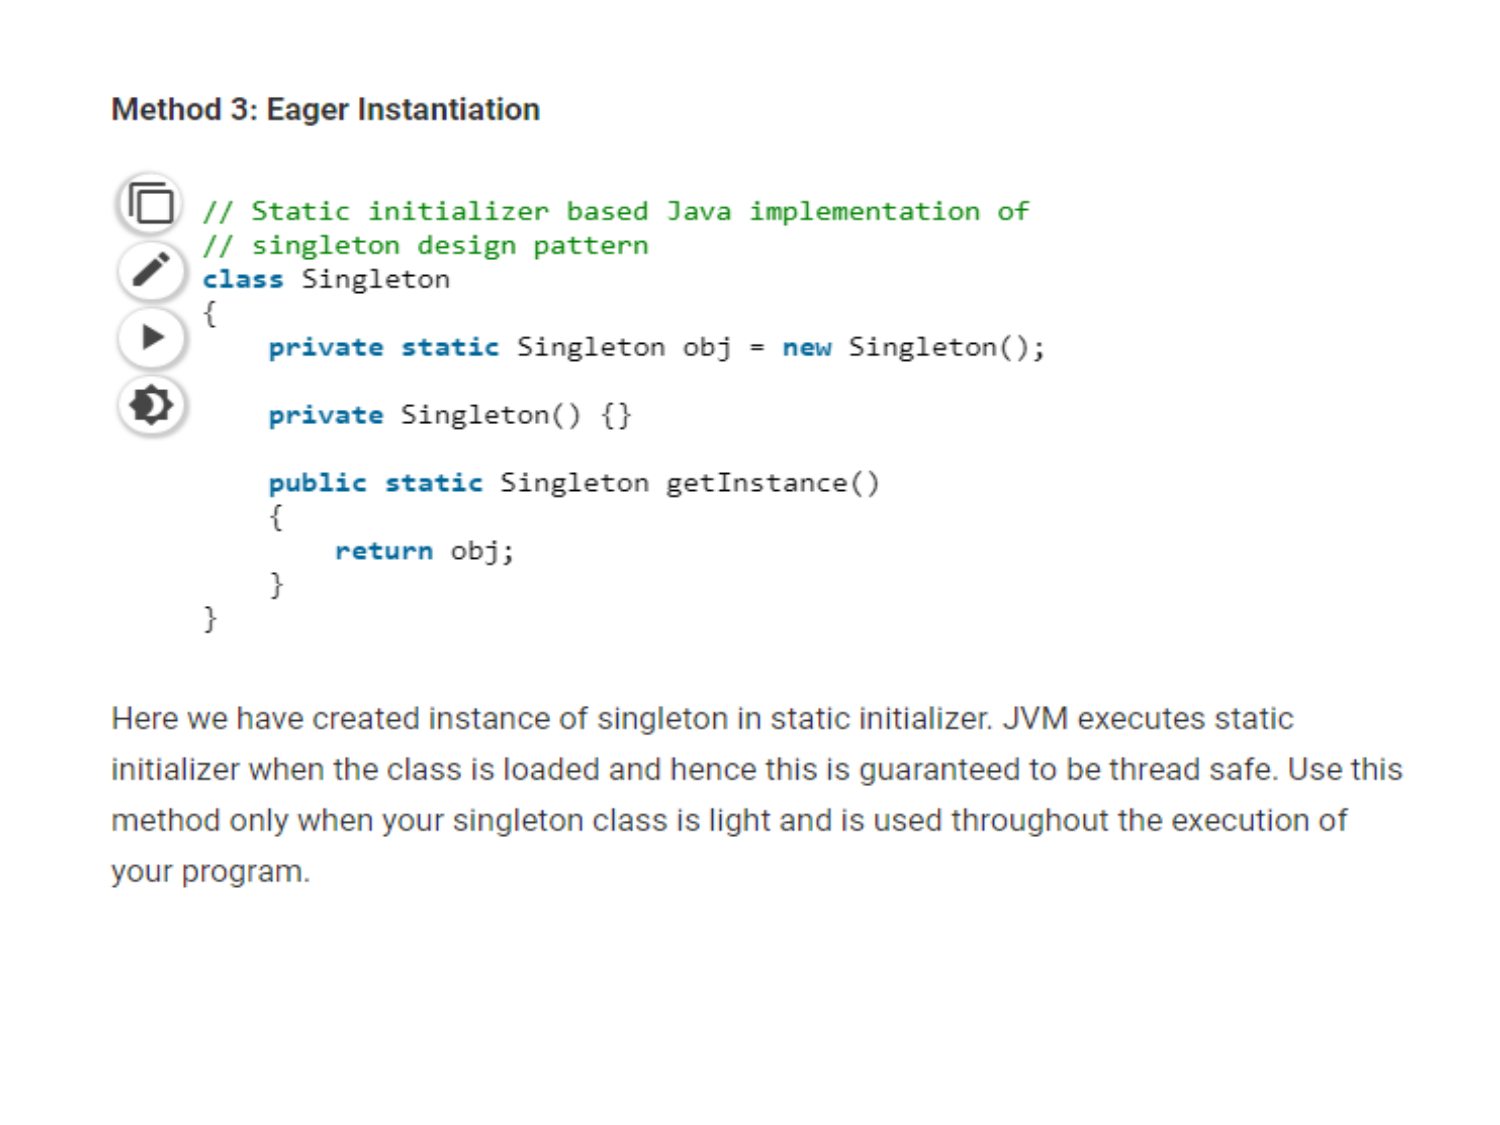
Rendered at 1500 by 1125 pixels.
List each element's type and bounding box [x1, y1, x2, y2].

picture [74, 62, 1451, 918]
